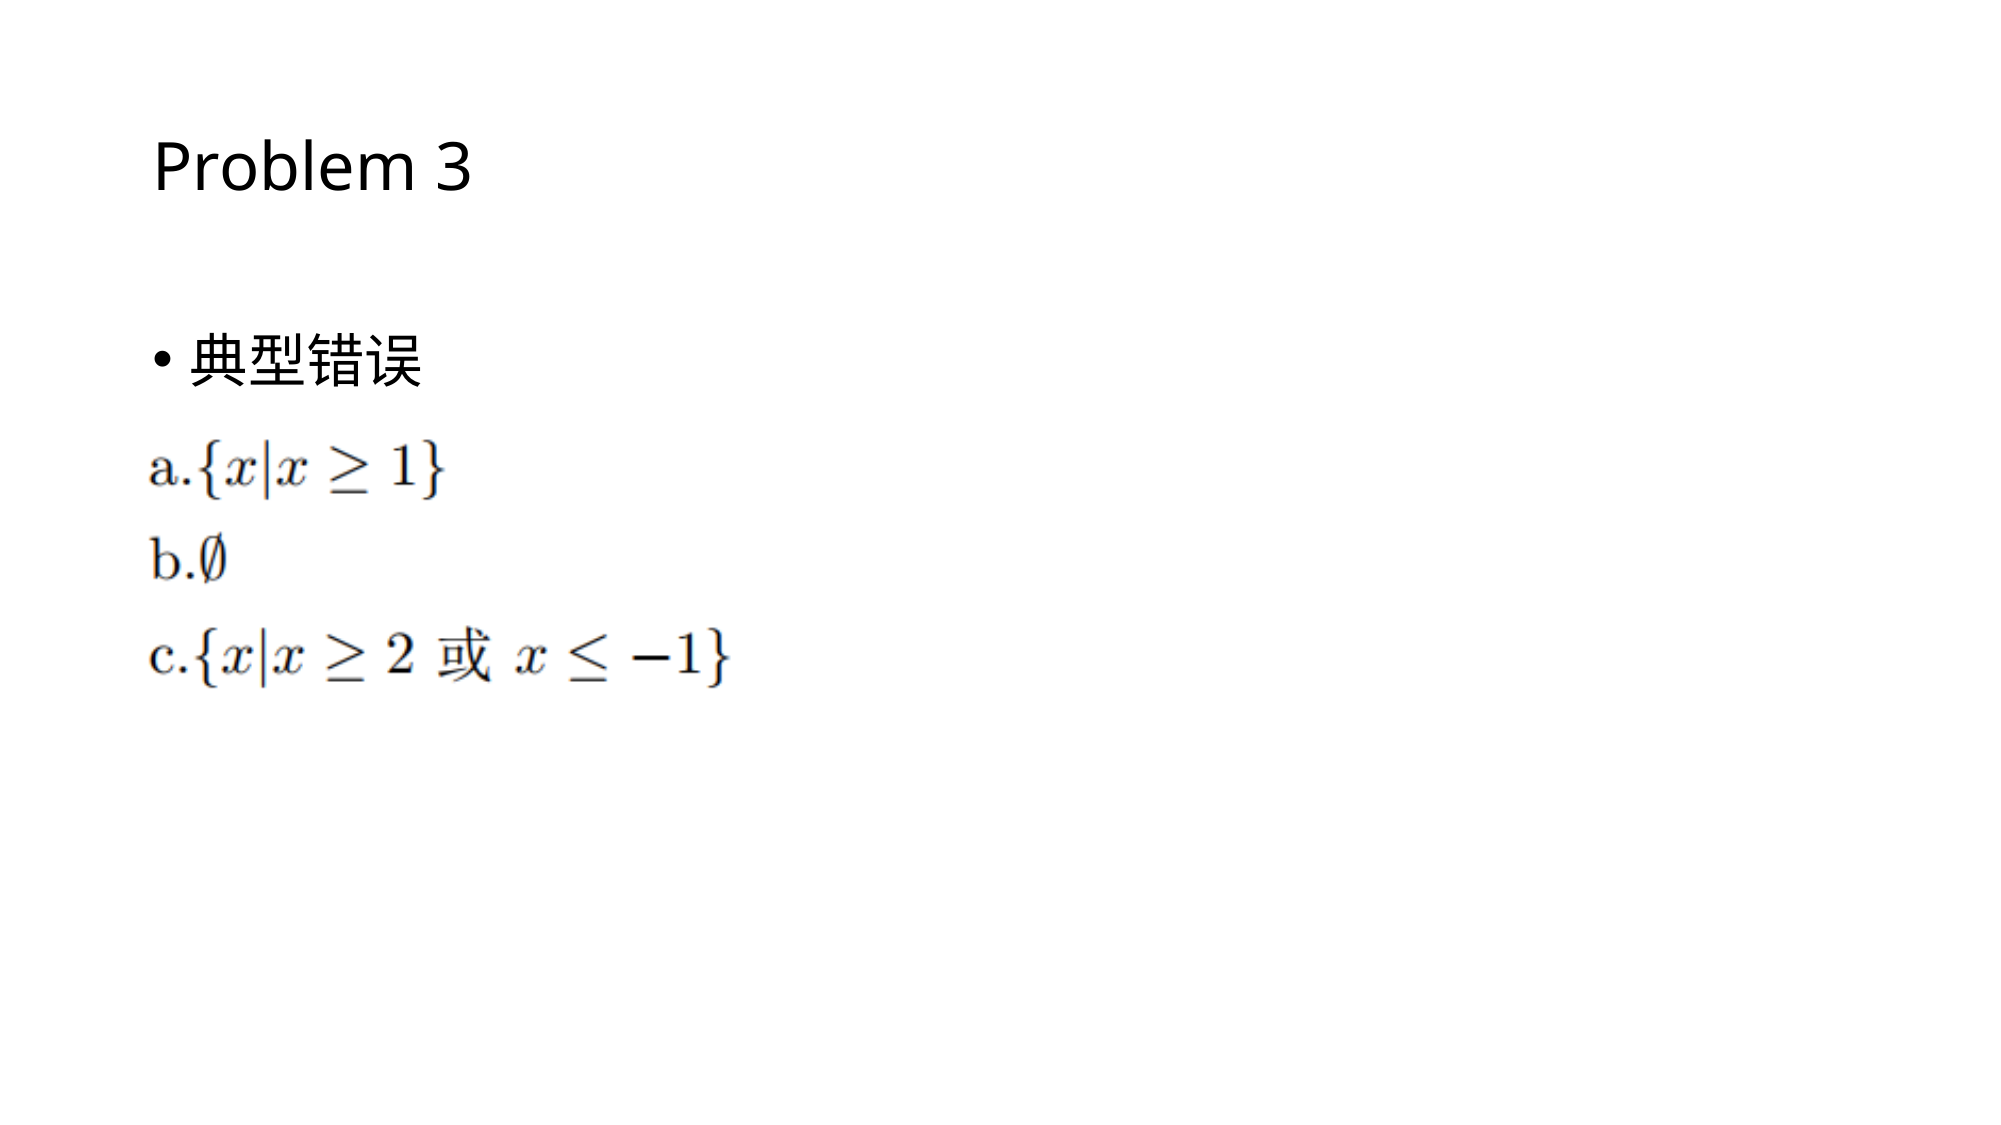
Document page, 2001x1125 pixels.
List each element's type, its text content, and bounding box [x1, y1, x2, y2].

picture [137, 434, 752, 699]
list 典型错误 [137, 281, 1863, 995]
title Problem 3 [137, 59, 1863, 278]
